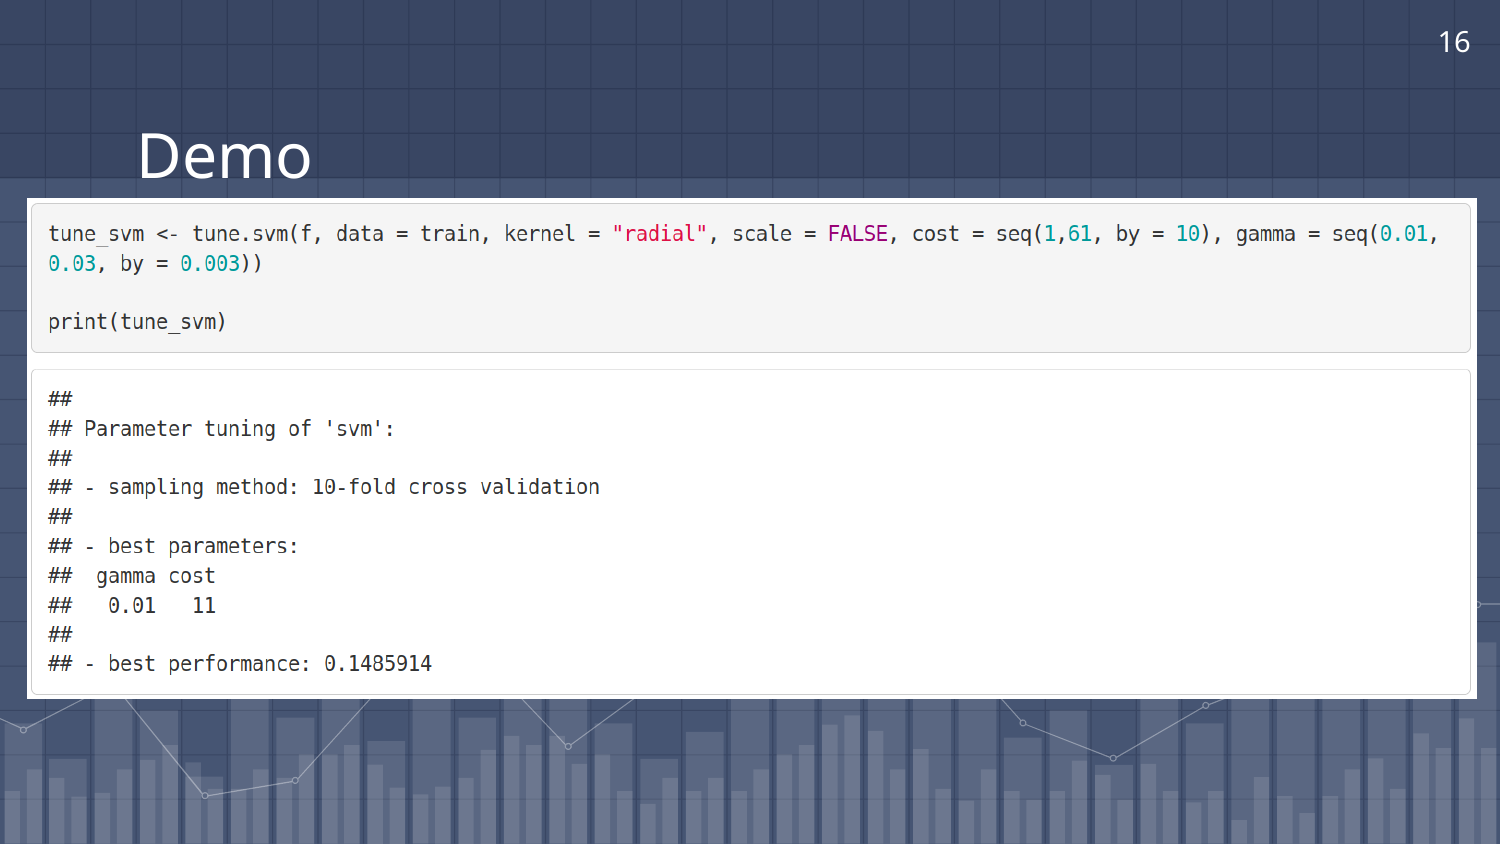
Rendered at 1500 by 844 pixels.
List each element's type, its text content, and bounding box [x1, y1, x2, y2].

slide_number ‹#› [1408, 0, 1500, 88]
picture [26, 198, 1477, 699]
title Demo [121, 65, 1383, 196]
